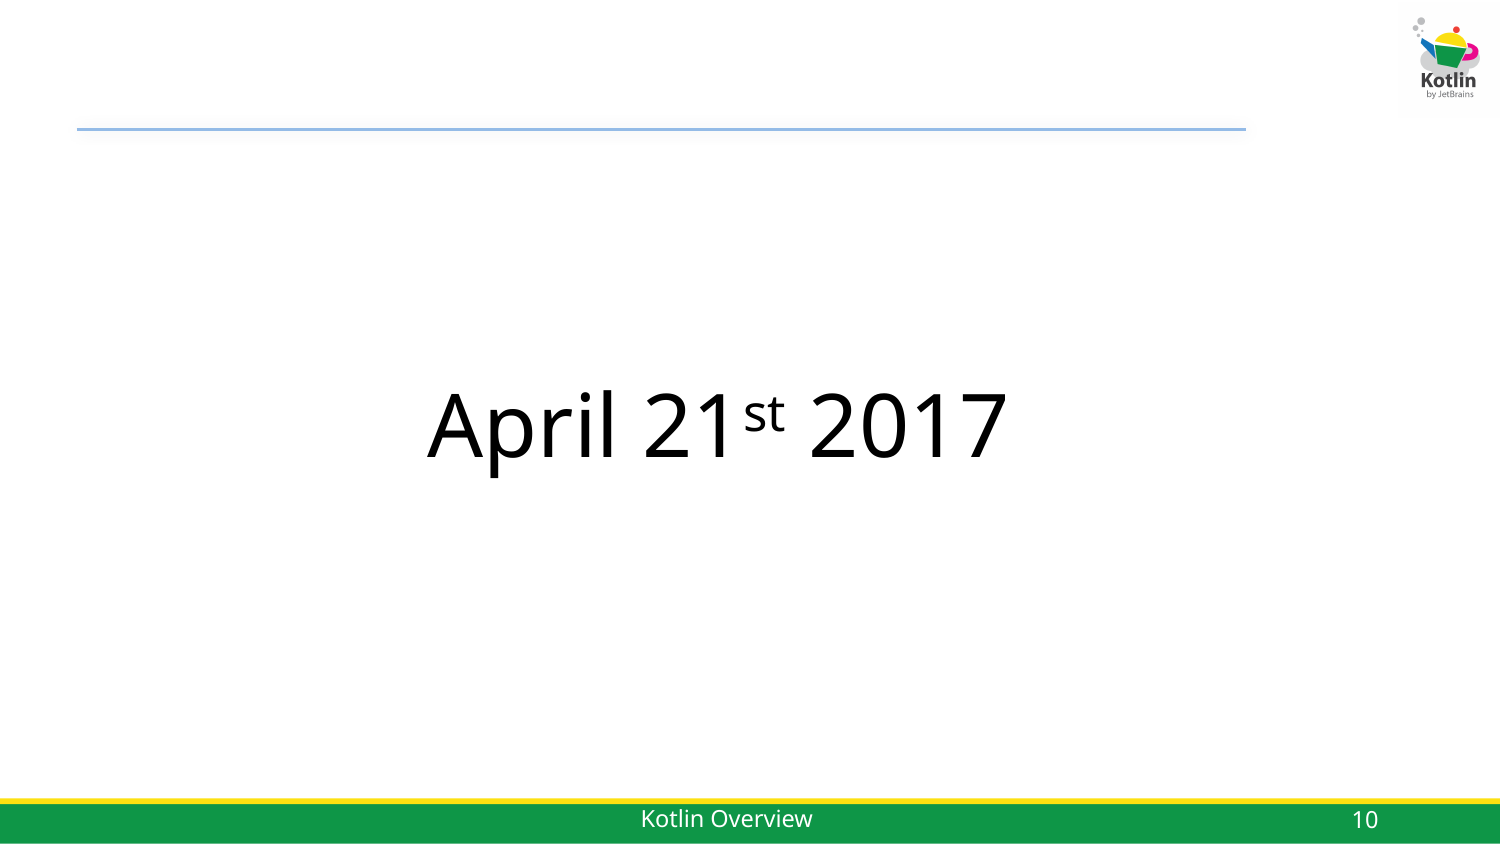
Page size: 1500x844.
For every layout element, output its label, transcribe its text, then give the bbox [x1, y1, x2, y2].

picture [1398, 2, 1500, 118]
footer Kotlin Overview [527, 802, 927, 843]
title April 21st 2017 [80, 358, 1357, 485]
slide_number 10 [1074, 799, 1388, 844]
